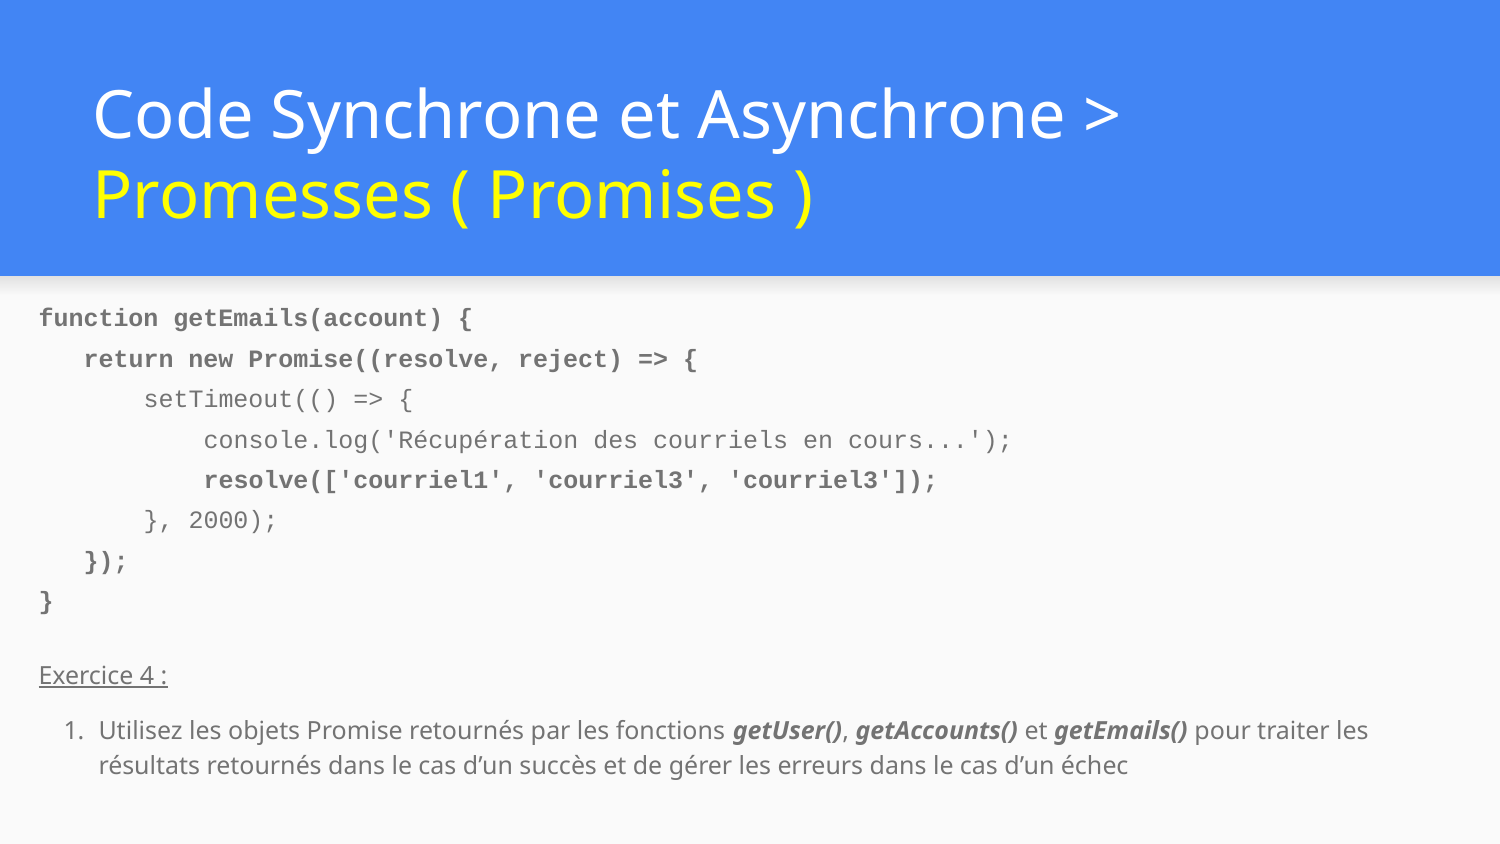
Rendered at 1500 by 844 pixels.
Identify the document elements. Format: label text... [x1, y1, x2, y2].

title Code Synchrone et Asynchrone > Promesses ( Promises ) [77, 121, 1459, 248]
list function getEmails(account) { return new Promise((resolve, reject) => { setTimeout(() => { console.log('Récupération des courriels en cours...'); resolve(['courriel1', 'courriel3', 'courriel3']); }, 2000); }); } Exercice 4 : Utilisez les objets Promise retournés par les fonctions getUser(), getAccounts() et getEmails() pour traiter les résultats retournés dans le cas d’un succès et de gérer les erreurs dans le cas d’un échec [23, 276, 1477, 844]
